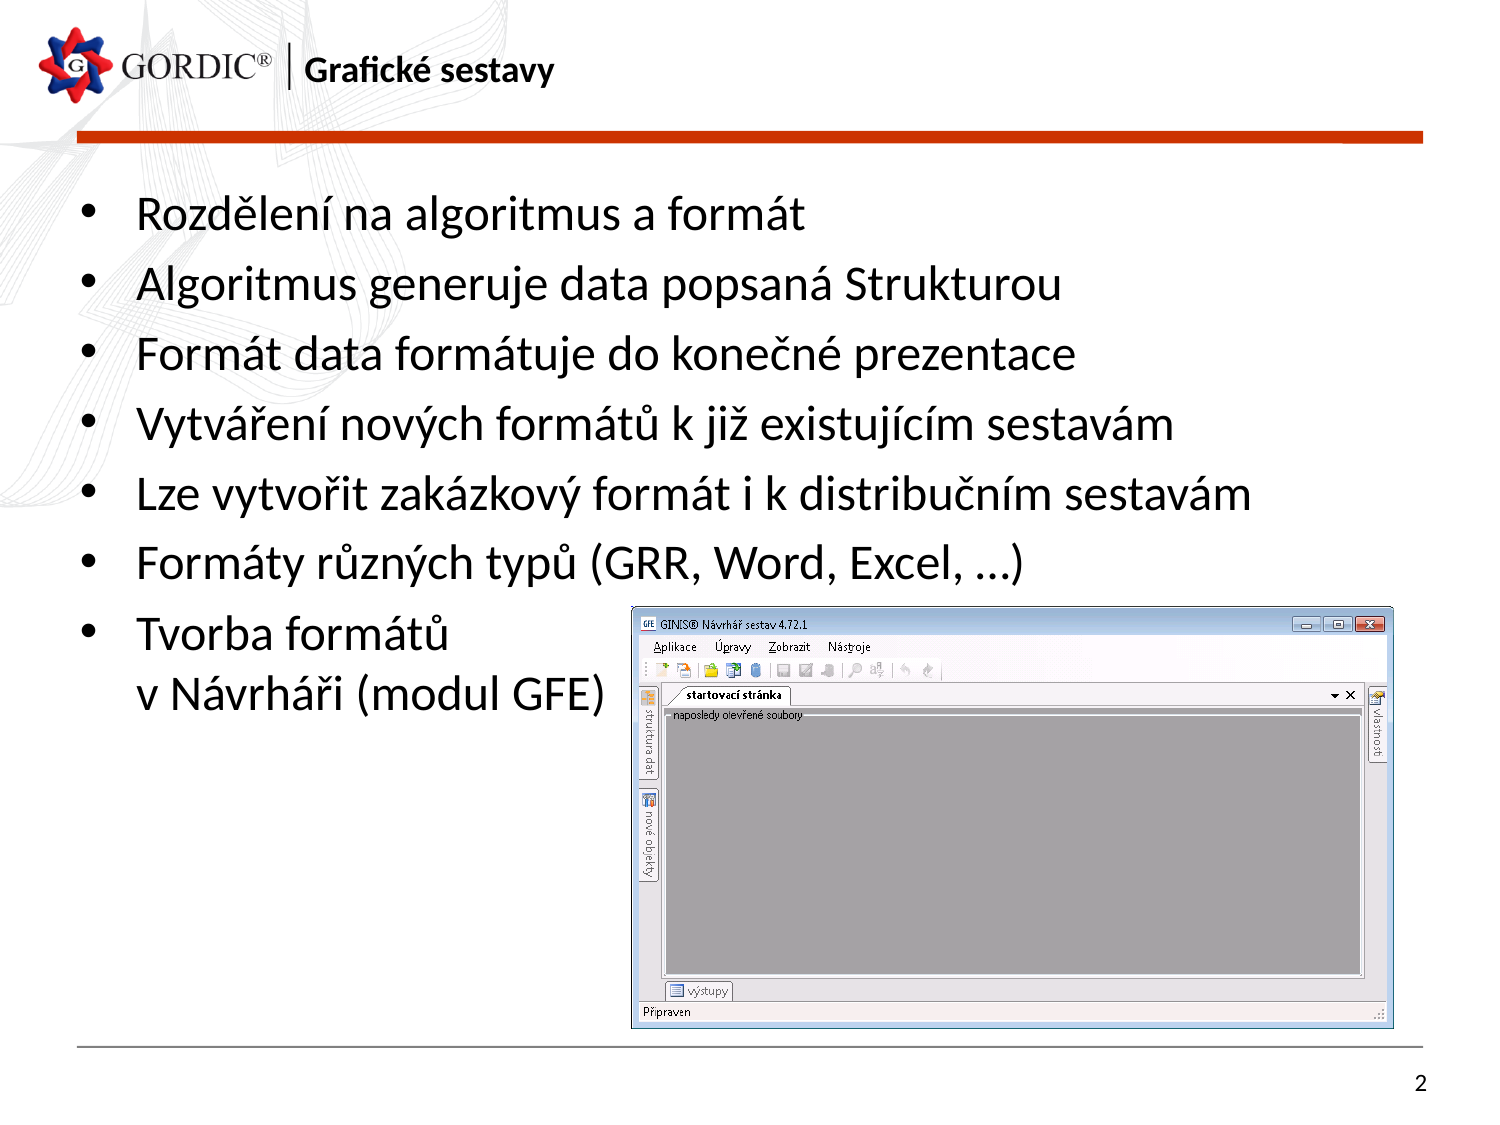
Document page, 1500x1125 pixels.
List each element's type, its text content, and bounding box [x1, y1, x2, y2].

title Grafické sestavy [289, 32, 1424, 102]
list Rozdělení na algoritmus a formát Algoritmus generuje data popsaná Strukturou Formát data formátuje do konečné prezentace Vytváření nových formátů k již existujícím sestavám Lze vytvořit zakázkový formát i k distribučním sestavám Formáty různých typů (GRR, Word, Excel, …) Tvorba formátů v Návrháři (modul GFE) [64, 172, 1436, 1024]
picture [631, 606, 1395, 1030]
slide_number 2 [1257, 1058, 1443, 1103]
picture [0, 0, 514, 514]
